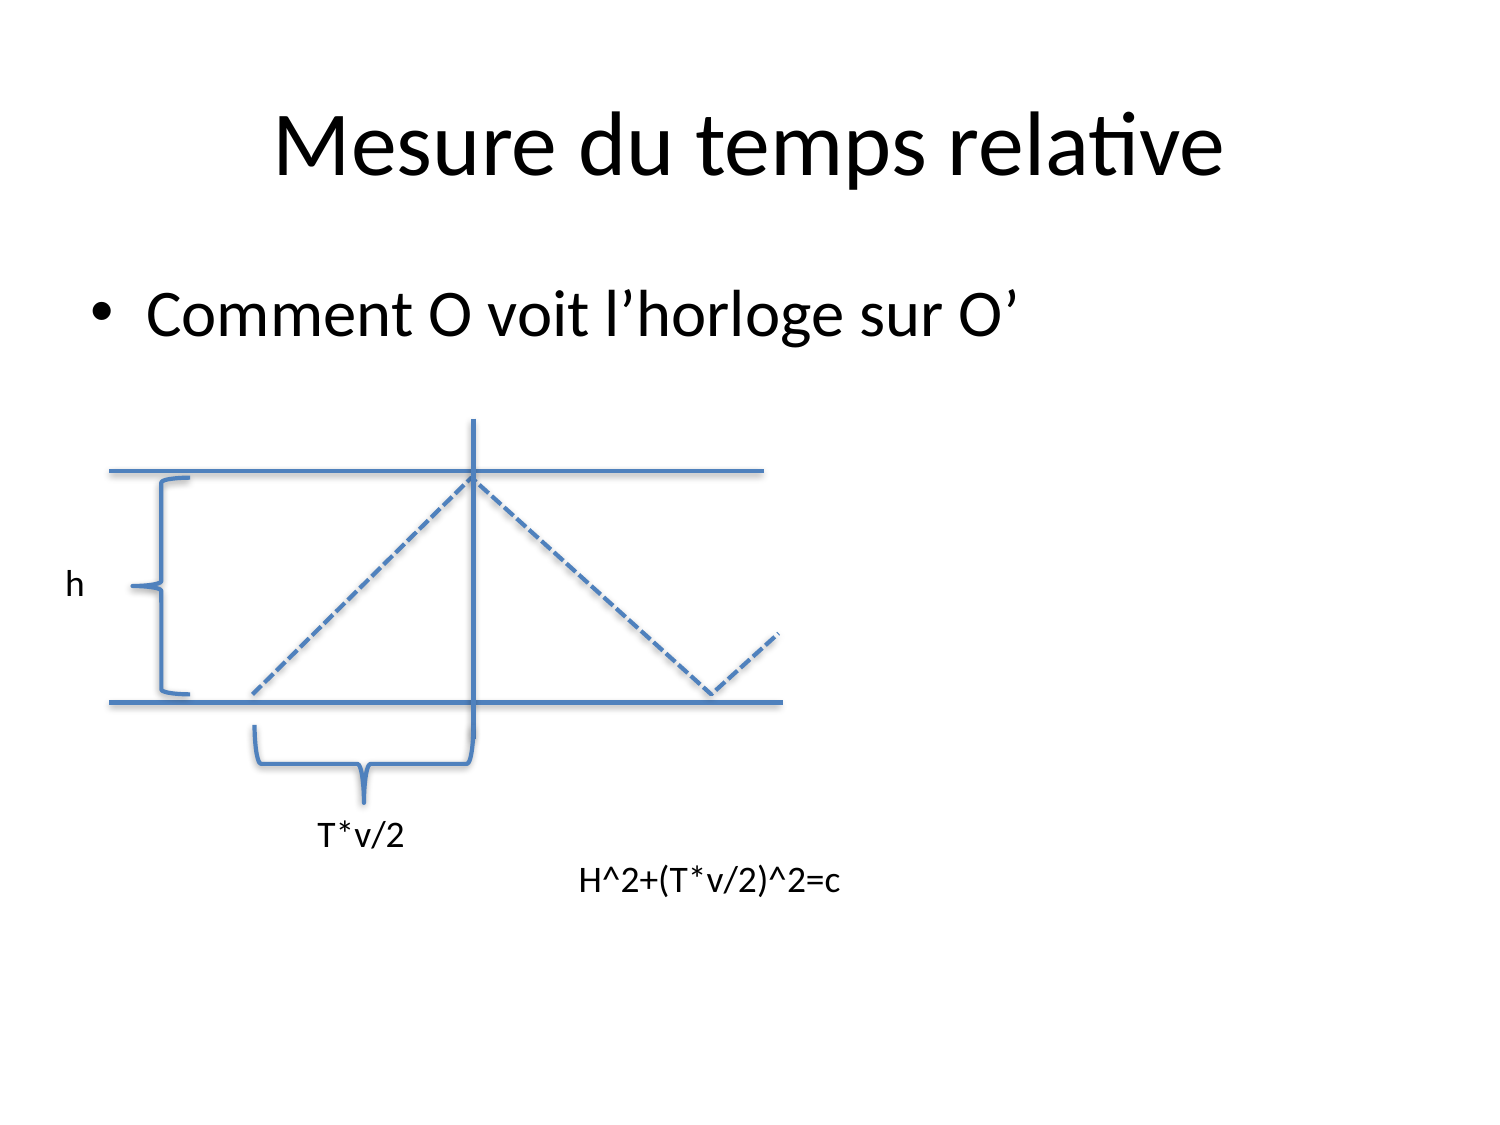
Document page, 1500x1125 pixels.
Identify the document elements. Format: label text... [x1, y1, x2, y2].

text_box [477, 471, 784, 703]
text_box h [50, 551, 104, 611]
list Comment O voit l’horloge sur O’ [75, 262, 1425, 390]
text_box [109, 471, 469, 703]
text_box [252, 724, 475, 802]
text_box H^2+(T*v/2)^2=c [563, 847, 1072, 908]
title Mesure du temps relative [75, 45, 1425, 233]
text_box T*v/2 [302, 802, 423, 863]
